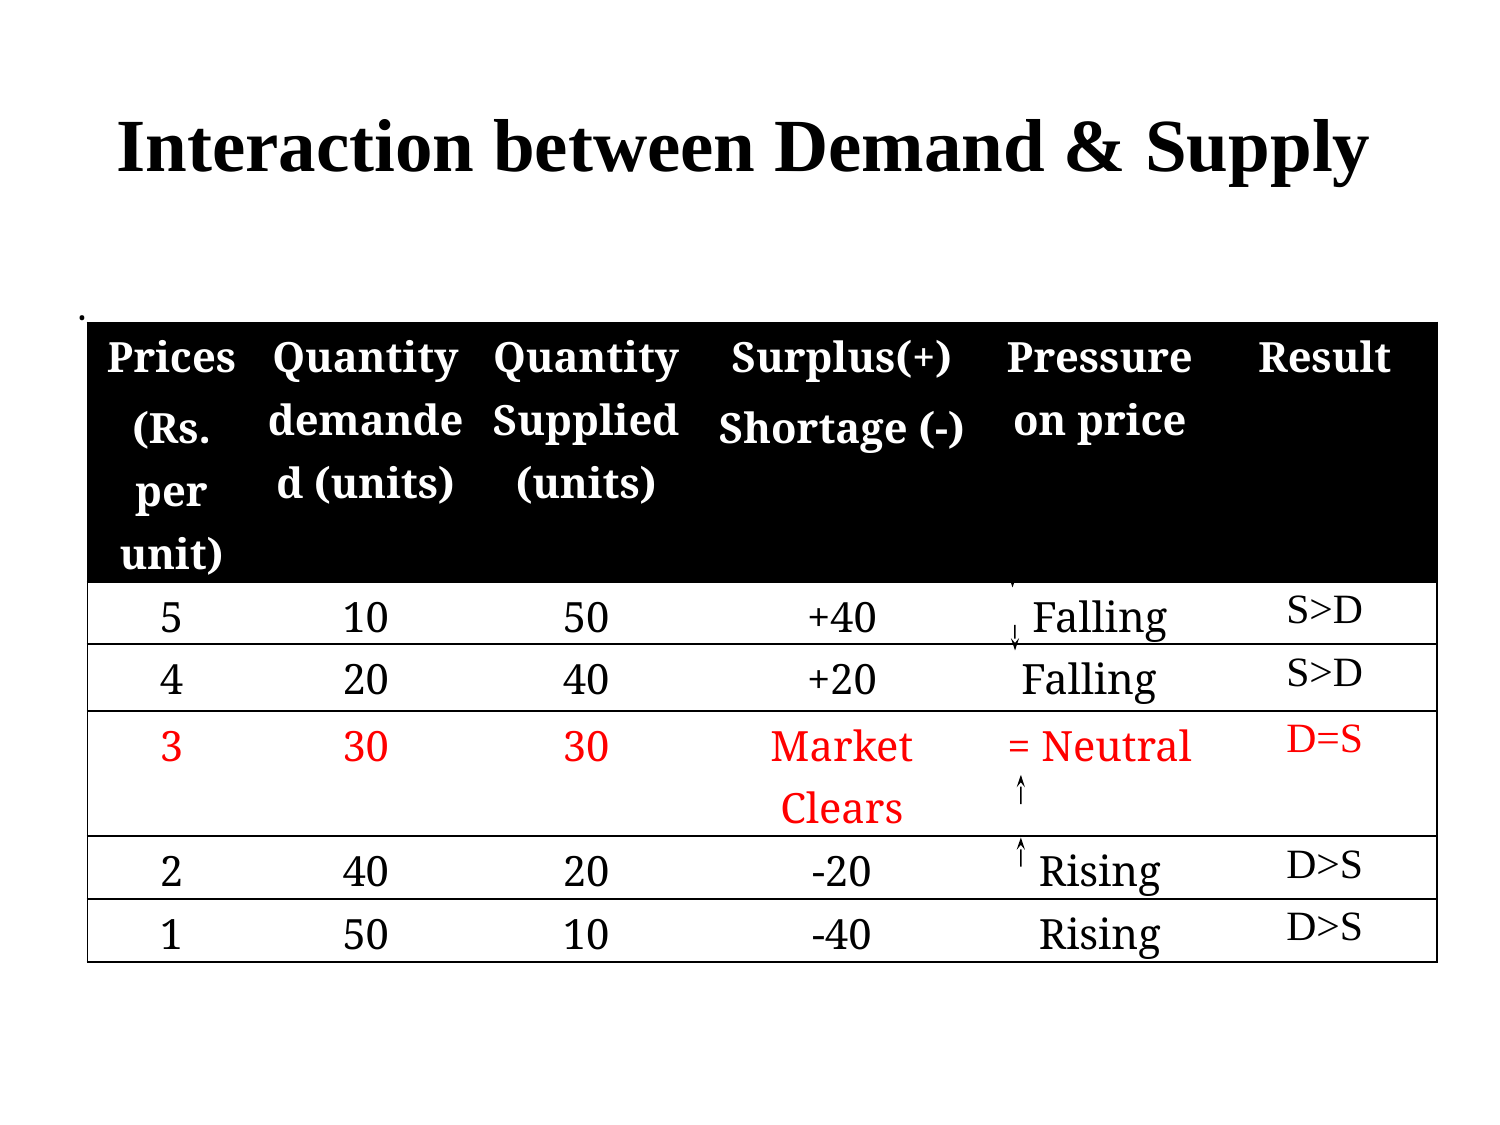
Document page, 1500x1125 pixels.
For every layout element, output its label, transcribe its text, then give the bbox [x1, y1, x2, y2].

table_cell D>S [1425, 837, 1436, 898]
table_cell D=S [1425, 712, 1436, 835]
text_box . [87, 299, 1425, 1100]
table_cell S>D [1425, 583, 1436, 643]
table_cell S>D [1425, 645, 1436, 710]
subtitle . [62, 275, 1400, 1075]
table_header Result [1425, 323, 1436, 581]
table_cell D>S [1425, 900, 1436, 961]
title Interaction between Demand & Supply [62, 57, 1425, 225]
